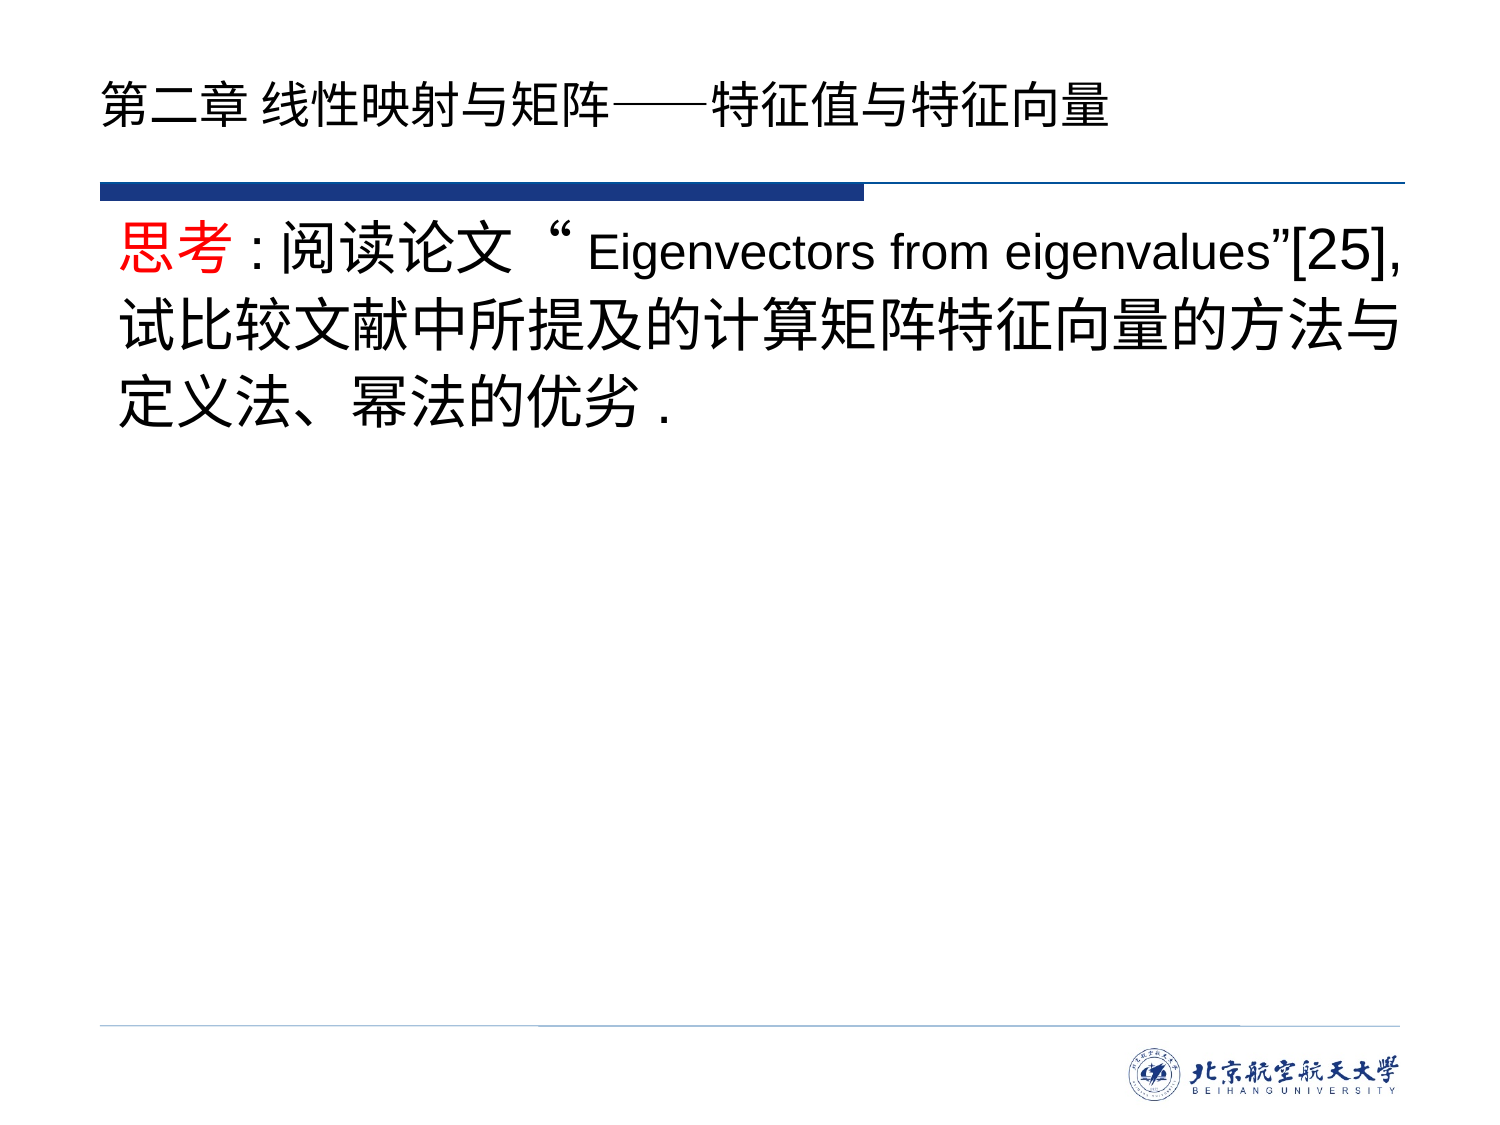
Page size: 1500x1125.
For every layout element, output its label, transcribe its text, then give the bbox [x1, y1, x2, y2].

picture [1114, 1071, 1412, 1108]
text_box 思考:阅读论文“Eigenvectors from eigenvalues”[25], 试比较文献中所提及的计算矩阵特征向量的方法与定义法、幂法的优劣. [102, 196, 1420, 1071]
title 第二章 线性映射与矩阵——特征值与特征向量 [83, 29, 1397, 141]
